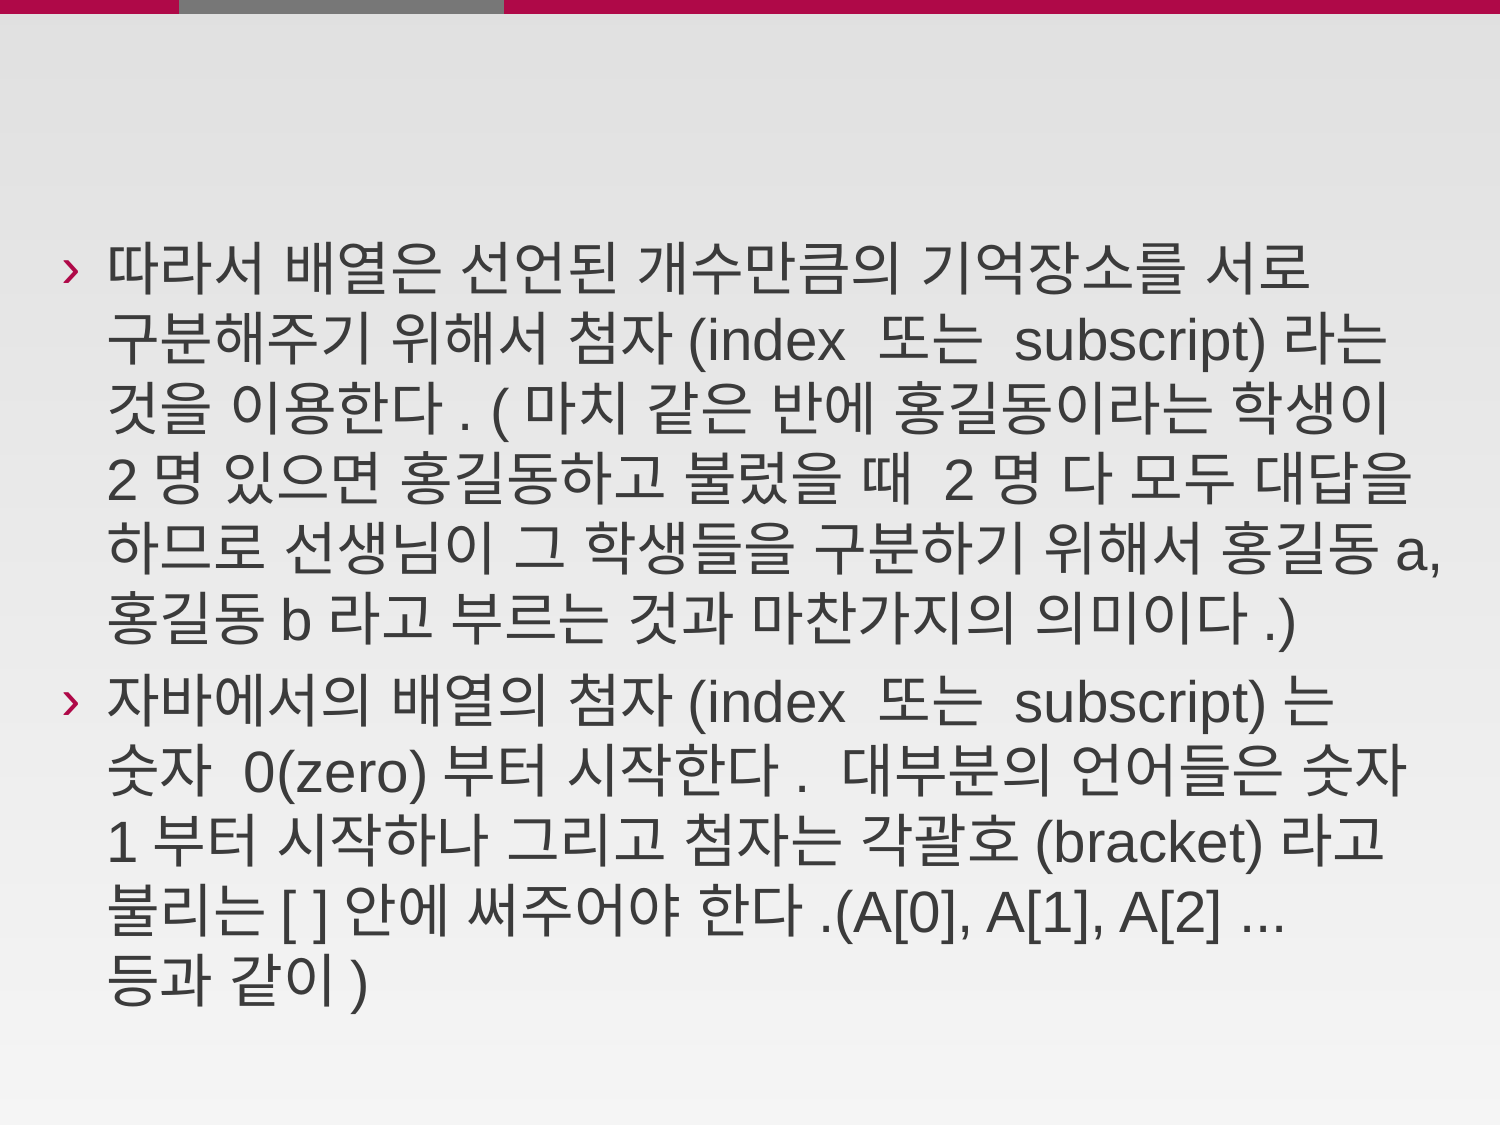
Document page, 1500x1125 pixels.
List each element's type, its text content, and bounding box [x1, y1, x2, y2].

text_box [0, 0, 1500, 75]
list 따라서 배열은 선언된 개수만큼의 기억장소를 서로 구분해주기 위해서 첨자(index 또는 subscript)라는 것을 이용한다. (마치 같은 반에 홍길동이라는 학생이 2명 있으면 홍길동하고 불렀을 때 2명 다 모두 대답을 하므로 선생님이 그 학생들을 구분하기 위해서 홍길동a, 홍길동b라고 부르는 것과 마찬가지의 의미이다.) 자바에서의 배열의 첨자(index 또는 subscript)는 숫자 0(zero)부터 시작한다. 대부분의 언어들은 숫자 1부터 시작하나 그리고 첨자는 각괄호(bracket)라고 불리는[ ]안에 써주어야 한다.(A[0], A[1], A[2] ... 등과 같이) [46, 224, 1465, 1079]
